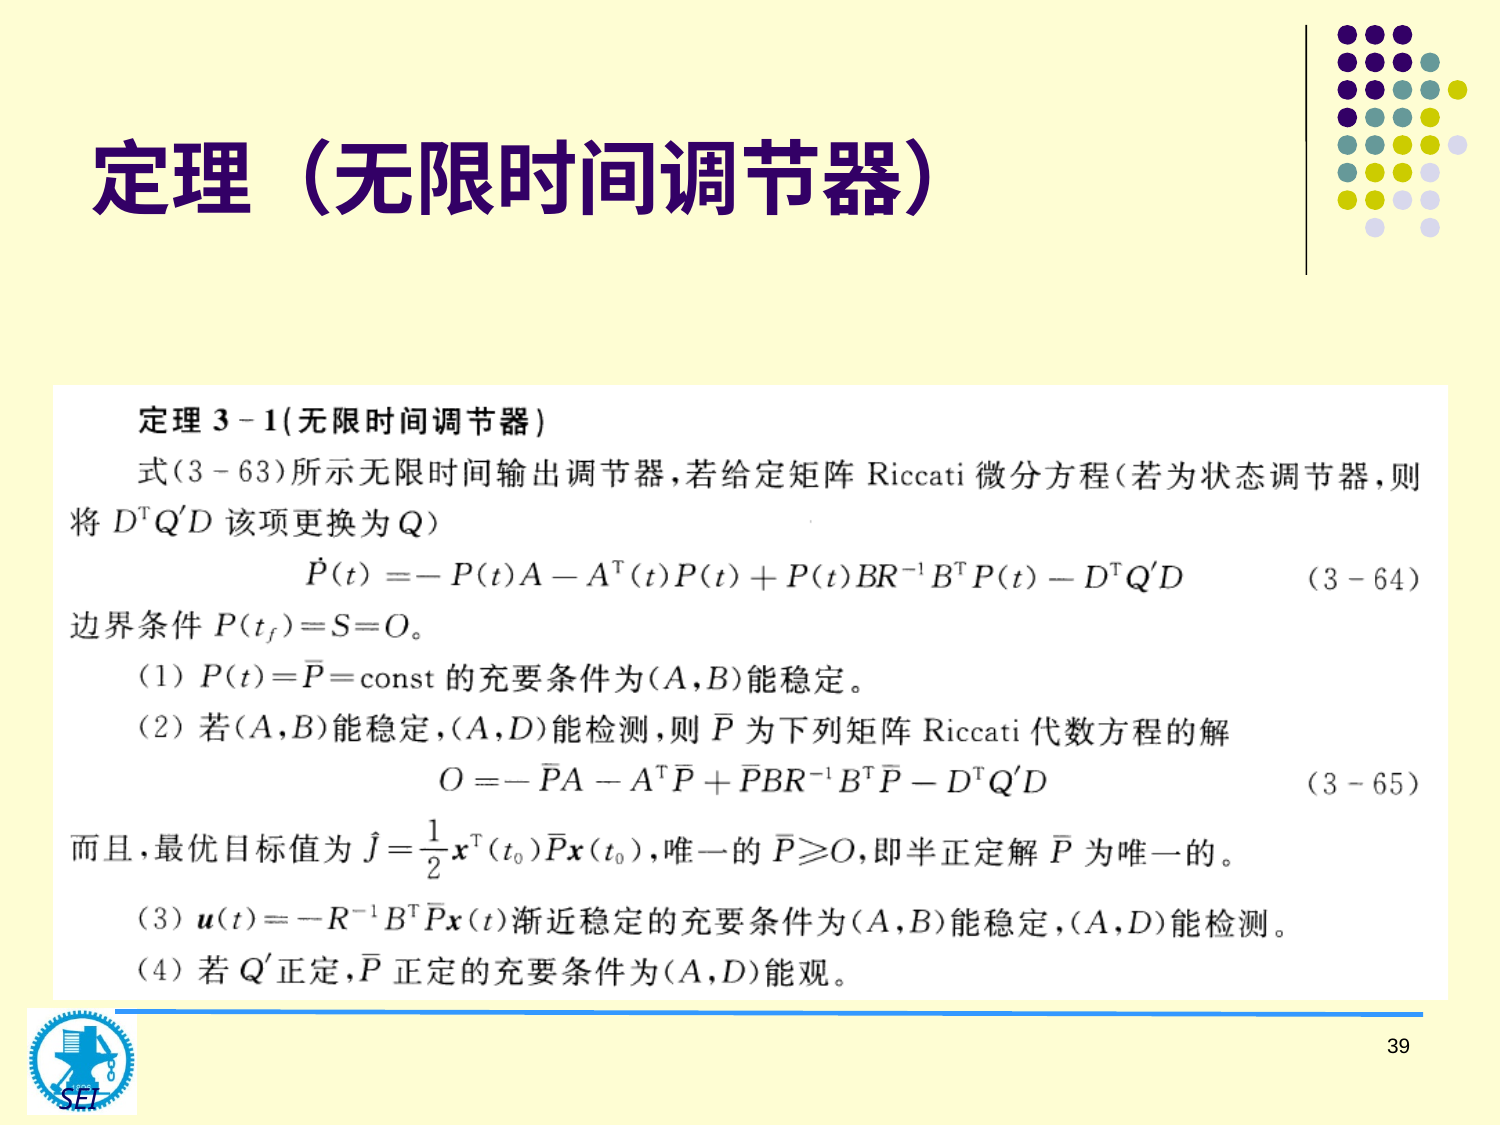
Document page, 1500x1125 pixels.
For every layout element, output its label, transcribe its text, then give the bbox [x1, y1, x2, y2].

picture [27, 1008, 137, 1115]
title 定理（无限时间调节器） [74, 19, 1313, 233]
picture [52, 385, 1449, 1000]
slide_number 39 [1074, 1024, 1426, 1101]
